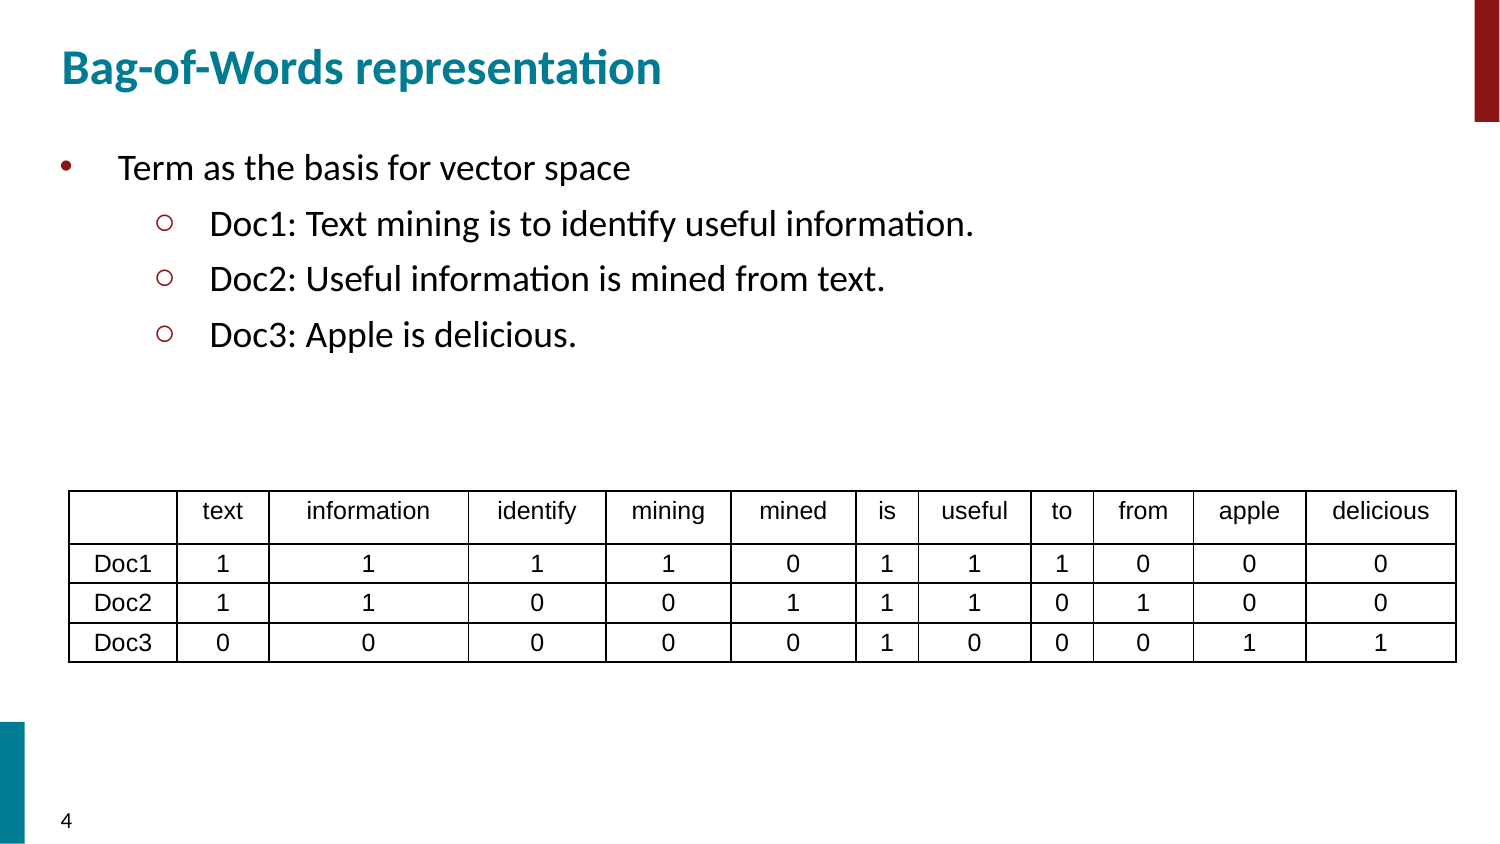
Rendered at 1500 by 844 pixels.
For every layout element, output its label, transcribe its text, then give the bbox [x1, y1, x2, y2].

table_cell 1 [1032, 545, 1093, 582]
table_cell 0 [270, 624, 468, 661]
table_header from [1094, 492, 1193, 543]
text_box Bag-of-Words representation [59, 32, 1441, 176]
table_cell 0 [1032, 624, 1093, 661]
table_cell 1 [178, 545, 268, 582]
table_cell 1 [469, 545, 605, 582]
table_cell 1 [270, 545, 468, 582]
table_cell 0 [178, 624, 268, 661]
table_header delicious [1307, 492, 1455, 543]
table_header text [178, 492, 268, 543]
table_header to [1032, 492, 1093, 543]
table_cell 0 [1307, 545, 1455, 582]
table_header useful [919, 492, 1030, 543]
text_box ‹#› [56, 805, 90, 844]
table_cell 0 [1194, 545, 1305, 582]
table_cell 0 [469, 584, 605, 622]
table_header information [270, 492, 468, 543]
table_cell 1 [1307, 624, 1455, 661]
table_header is [857, 492, 918, 543]
table_cell 1 [1094, 584, 1193, 622]
table_cell 1 [857, 584, 918, 622]
table_cell 1 [178, 584, 268, 622]
table_cell 0 [1094, 545, 1193, 582]
table_header mined [732, 492, 855, 543]
table_cell 1 [1194, 624, 1305, 661]
table_cell 0 [607, 624, 730, 661]
table_cell 0 [1194, 584, 1305, 622]
table_header [70, 492, 176, 543]
table_cell 1 [857, 545, 918, 582]
table_header mining [607, 492, 730, 543]
table_cell 0 [919, 624, 1030, 661]
table_cell 0 [607, 584, 730, 622]
table_cell 1 [919, 584, 1030, 622]
text_box Term as the basis for vector space Doc1: Text mining is to identify useful information. Doc2: Useful information is mined from text. Doc3: Apple is delicious. [59, 130, 1145, 601]
table_cell 0 [469, 624, 605, 661]
table_cell 1 [270, 584, 468, 622]
table_cell Doc1 [70, 545, 176, 582]
table_cell 1 [607, 545, 730, 582]
table_cell Doc3 [70, 624, 176, 661]
table_cell 0 [1094, 624, 1193, 661]
table_header identify [469, 492, 605, 543]
table_header apple [1194, 492, 1305, 543]
table_cell 0 [1307, 584, 1455, 622]
table_cell 0 [732, 545, 855, 582]
table_cell Doc2 [70, 584, 176, 622]
table_cell 1 [919, 545, 1030, 582]
table_cell 0 [1032, 584, 1093, 622]
table_cell 1 [857, 624, 918, 661]
table_cell 1 [732, 584, 855, 622]
table_cell 0 [732, 624, 855, 661]
